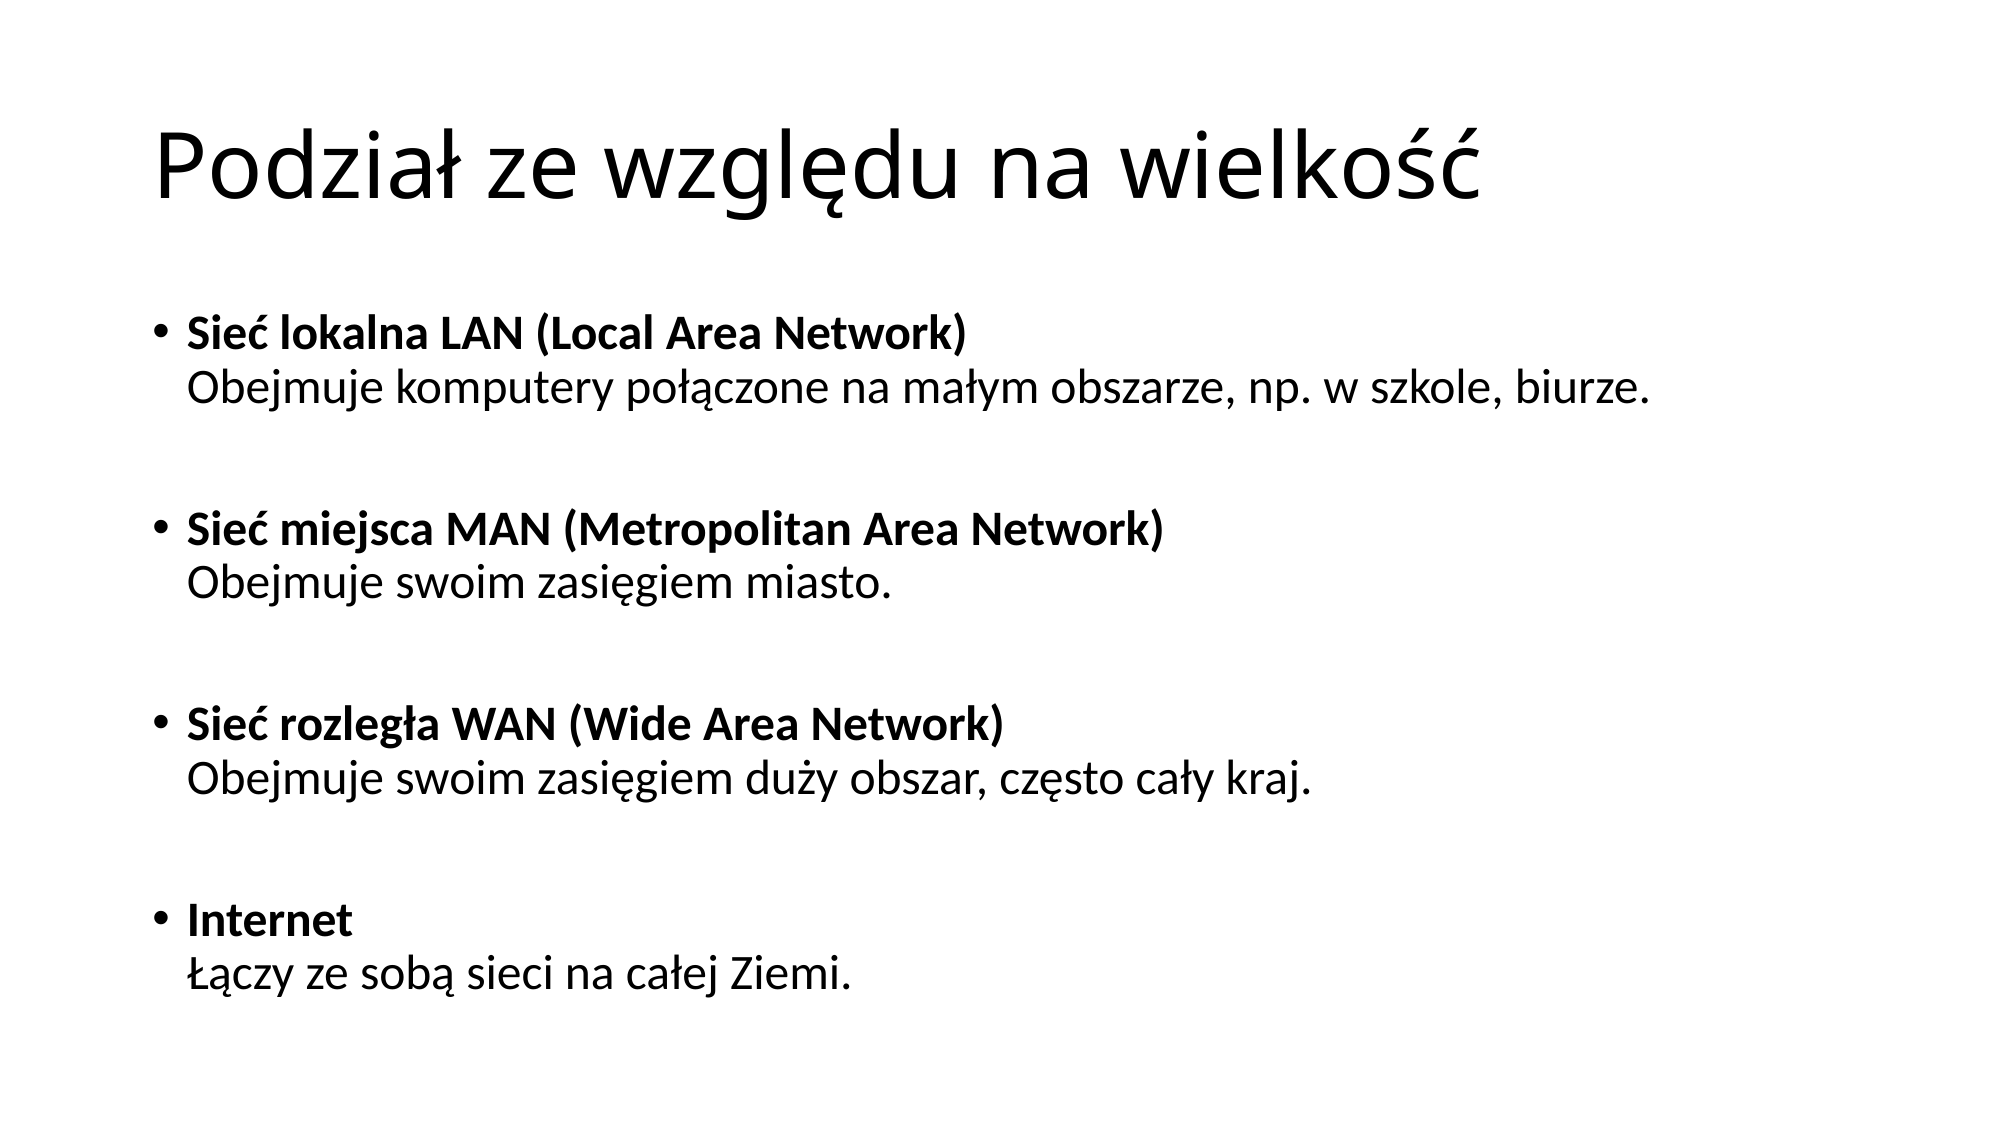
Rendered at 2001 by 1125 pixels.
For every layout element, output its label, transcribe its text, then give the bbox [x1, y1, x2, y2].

title Podział ze względu na wielkość [137, 59, 1863, 278]
list Sieć lokalna LAN (Local Area Network) Obejmuje komputery połączone na małym obszarze, np. w szkole, biurze. Sieć miejsca MAN (Metropolitan Area Network) Obejmuje swoim zasięgiem miasto. Sieć rozległa WAN (Wide Area Network) Obejmuje swoim zasięgiem duży obszar, często cały kraj. Internet Łączy ze sobą sieci na całej Ziemi. [137, 299, 1863, 1014]
